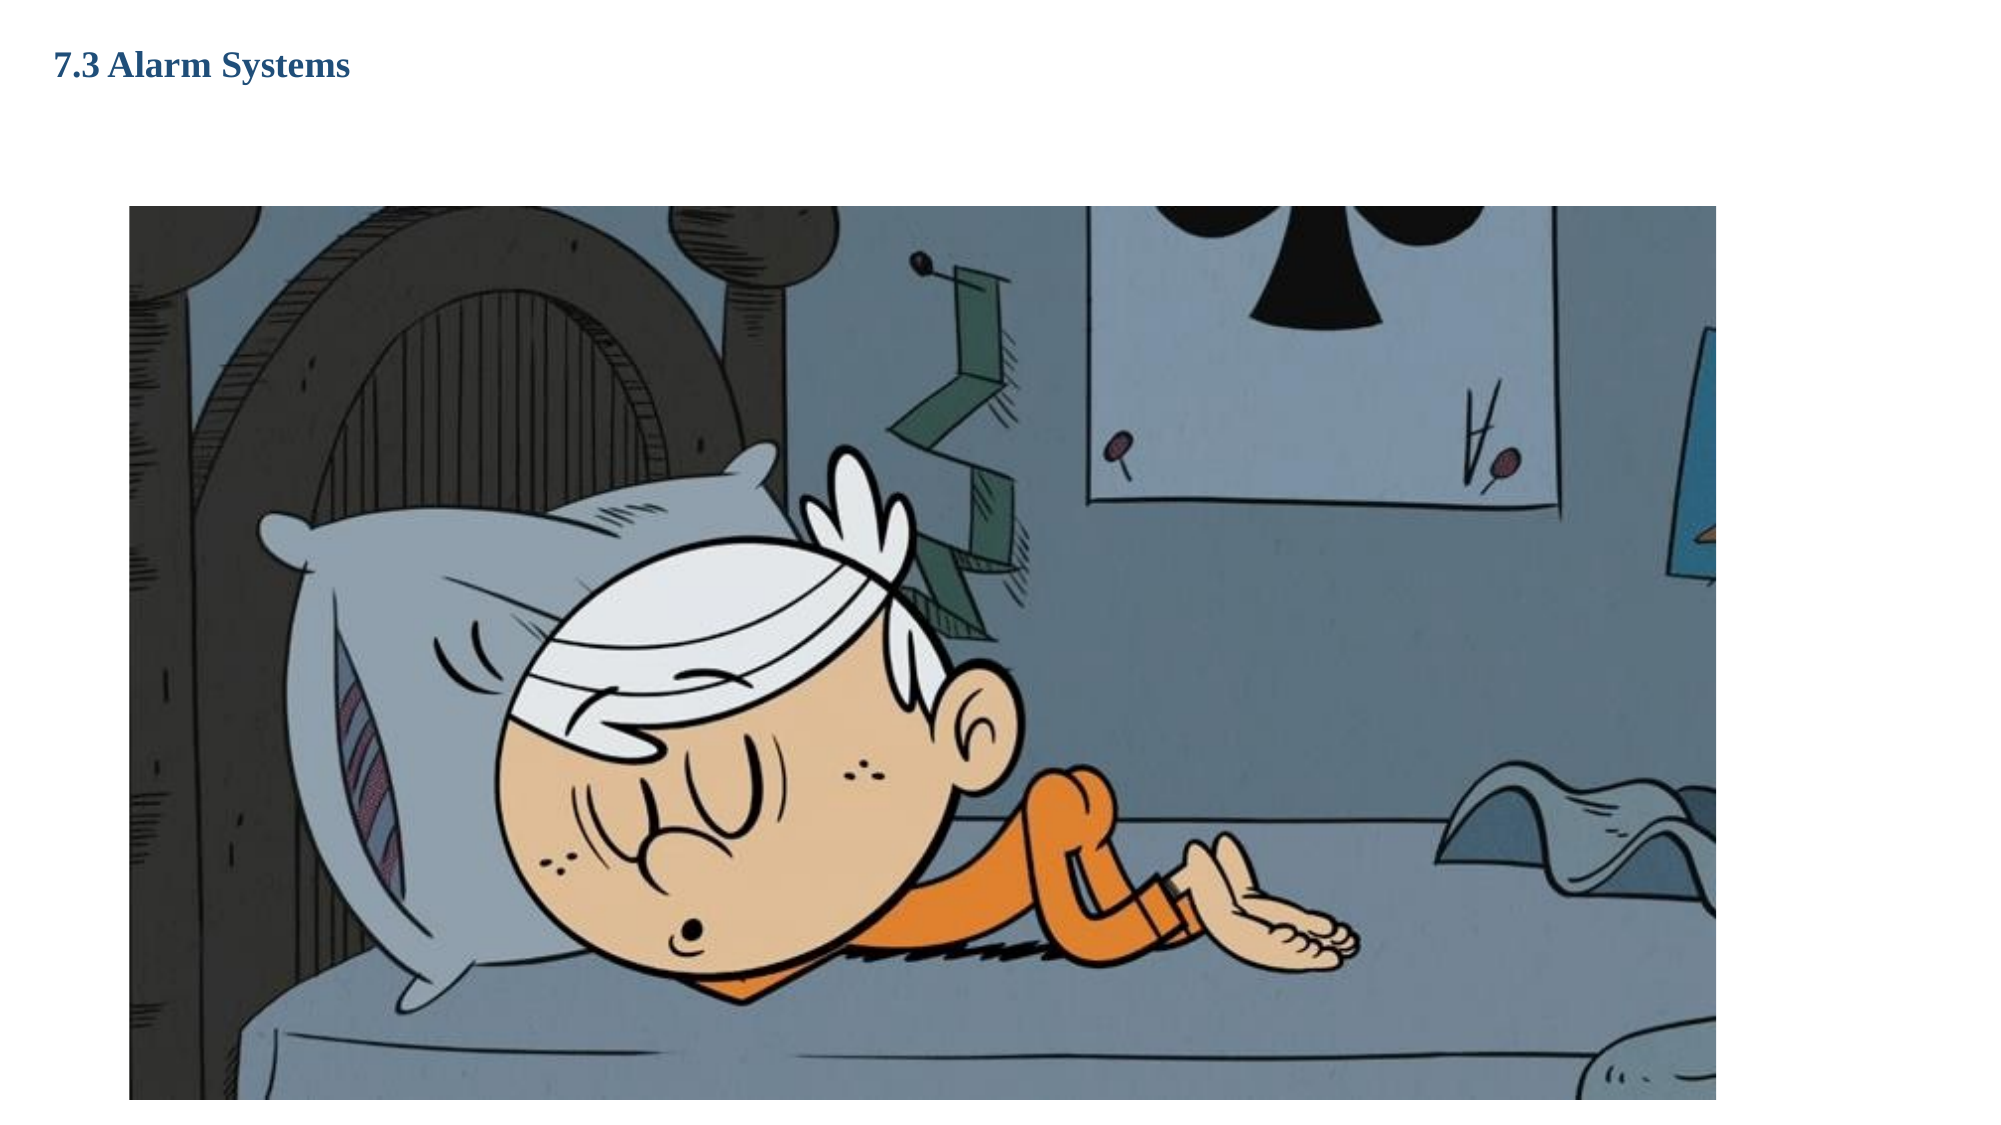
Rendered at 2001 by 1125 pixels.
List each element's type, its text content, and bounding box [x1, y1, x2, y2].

text_box 7.3 Alarm Systems [51, 37, 353, 85]
text_box [129, 206, 1717, 1100]
